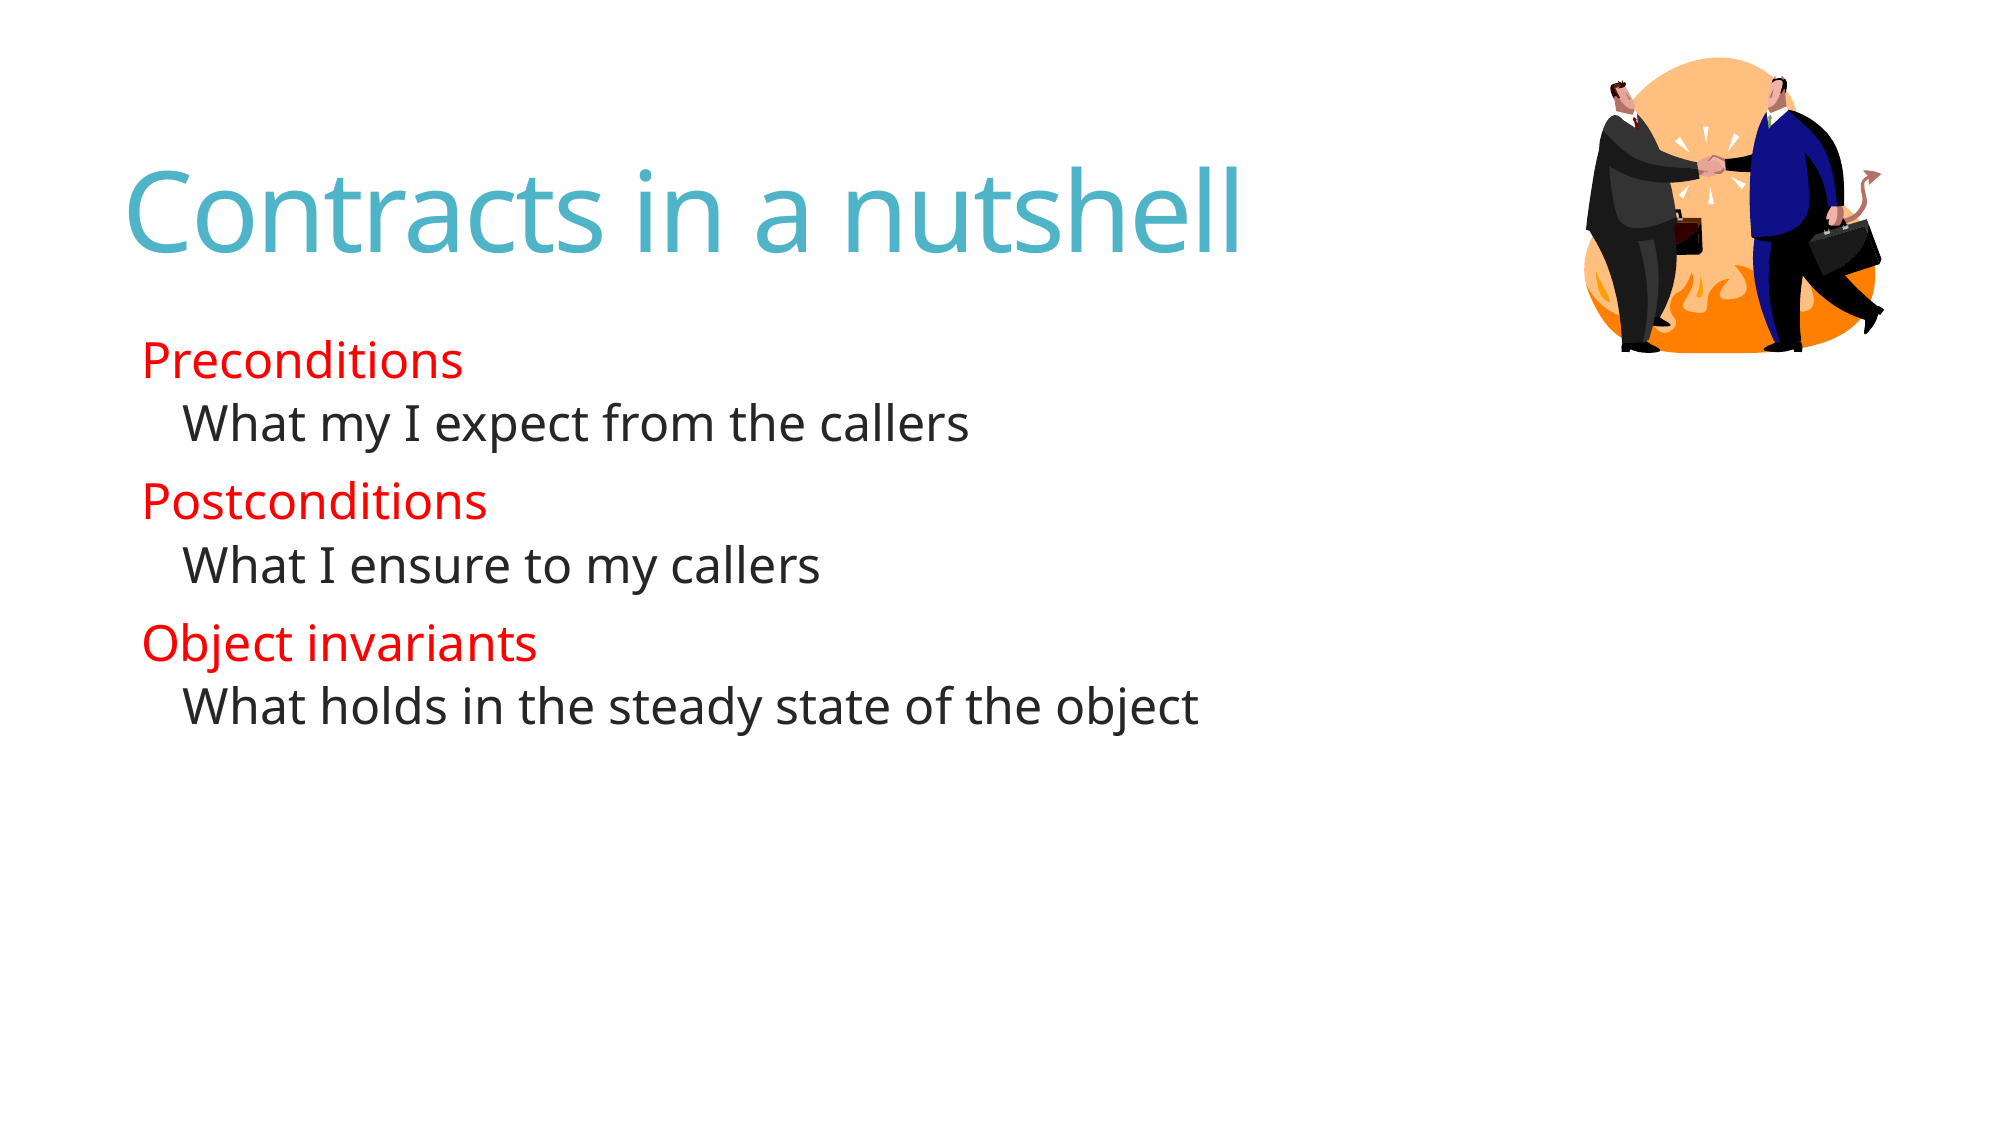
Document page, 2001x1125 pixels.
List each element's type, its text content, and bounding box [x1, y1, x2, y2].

list Preconditions What my I expect from the callers Postconditions What I ensure to my callers Object invariants What holds in the steady state of the object [111, 329, 1876, 948]
title Contracts in a nutshell [107, 81, 1577, 354]
picture [1577, 56, 1885, 355]
